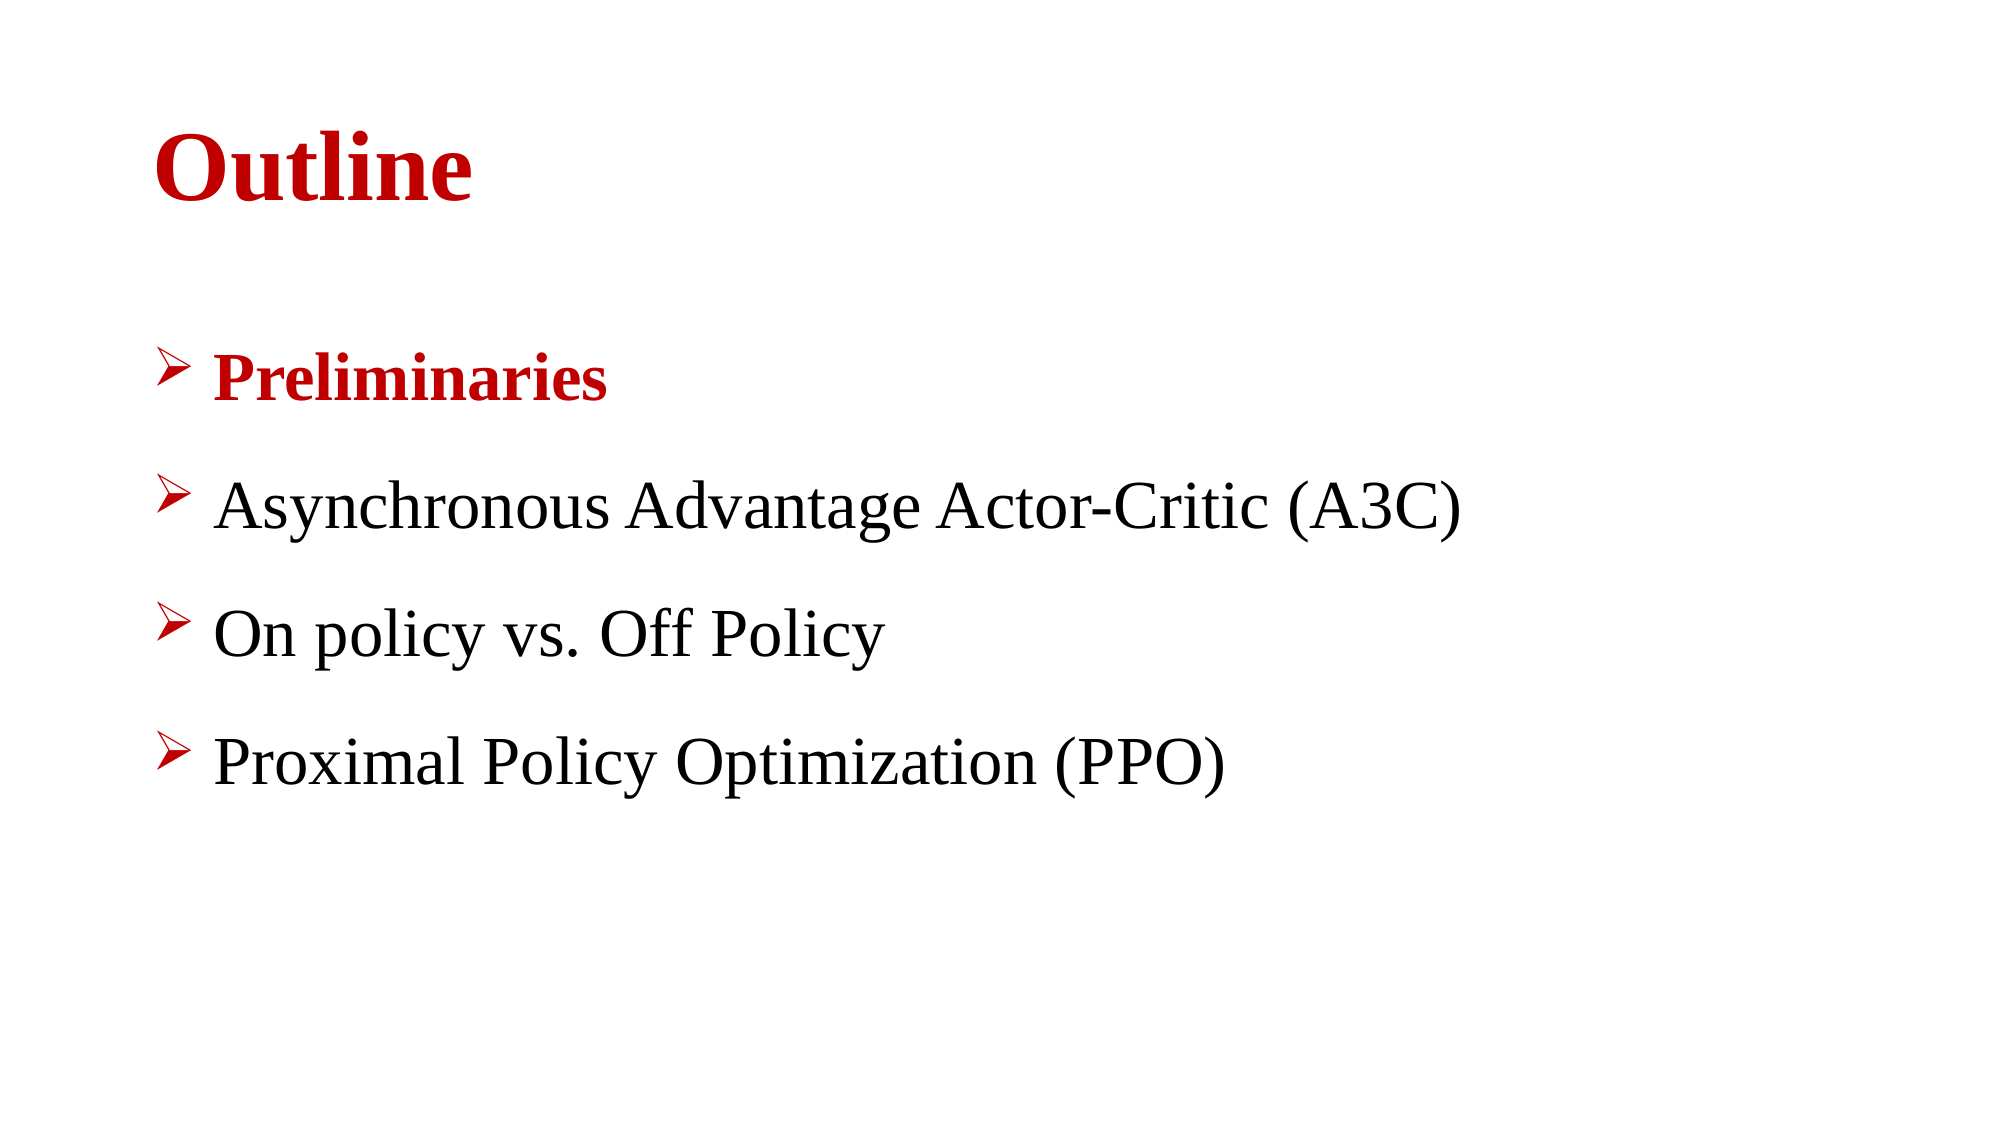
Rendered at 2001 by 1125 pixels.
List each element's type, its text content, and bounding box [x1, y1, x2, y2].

text_box Preliminaries Asynchronous Advantage Actor-Critic (A3C) On policy vs. Off Policy Proximal Policy Optimization (PPO) [137, 299, 1759, 1072]
title Outline [137, 59, 1863, 278]
